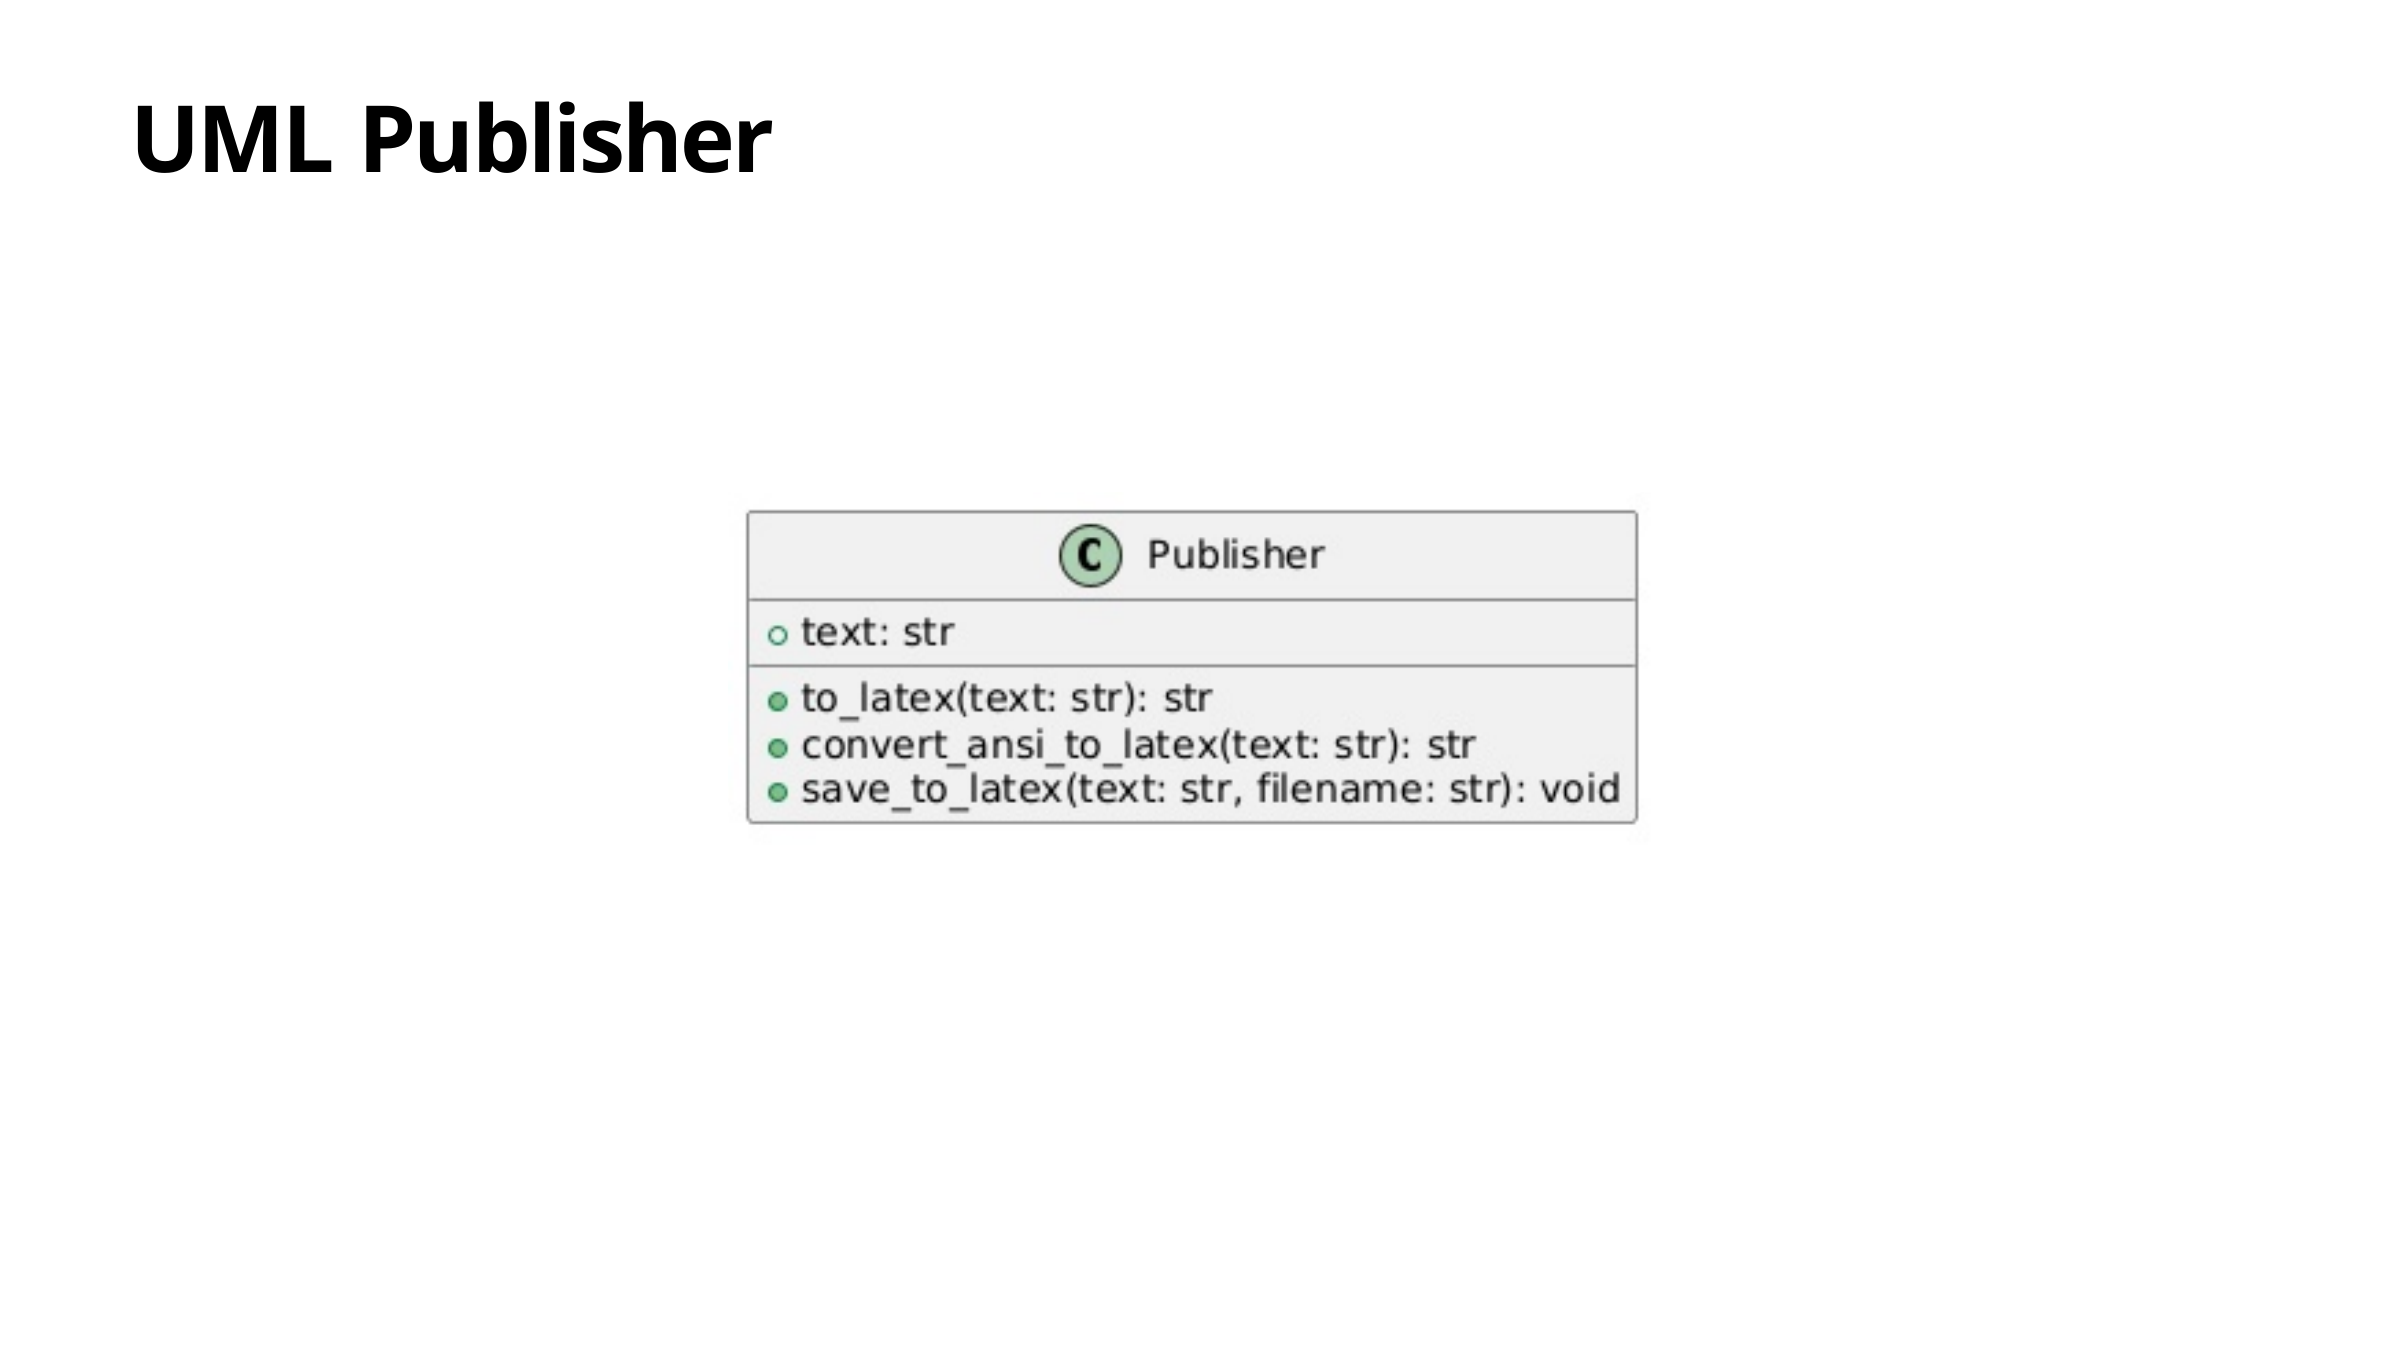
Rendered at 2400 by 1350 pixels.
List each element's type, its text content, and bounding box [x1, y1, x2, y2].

picture [728, 492, 1672, 858]
text_box UML Publisher [130, 75, 2270, 227]
